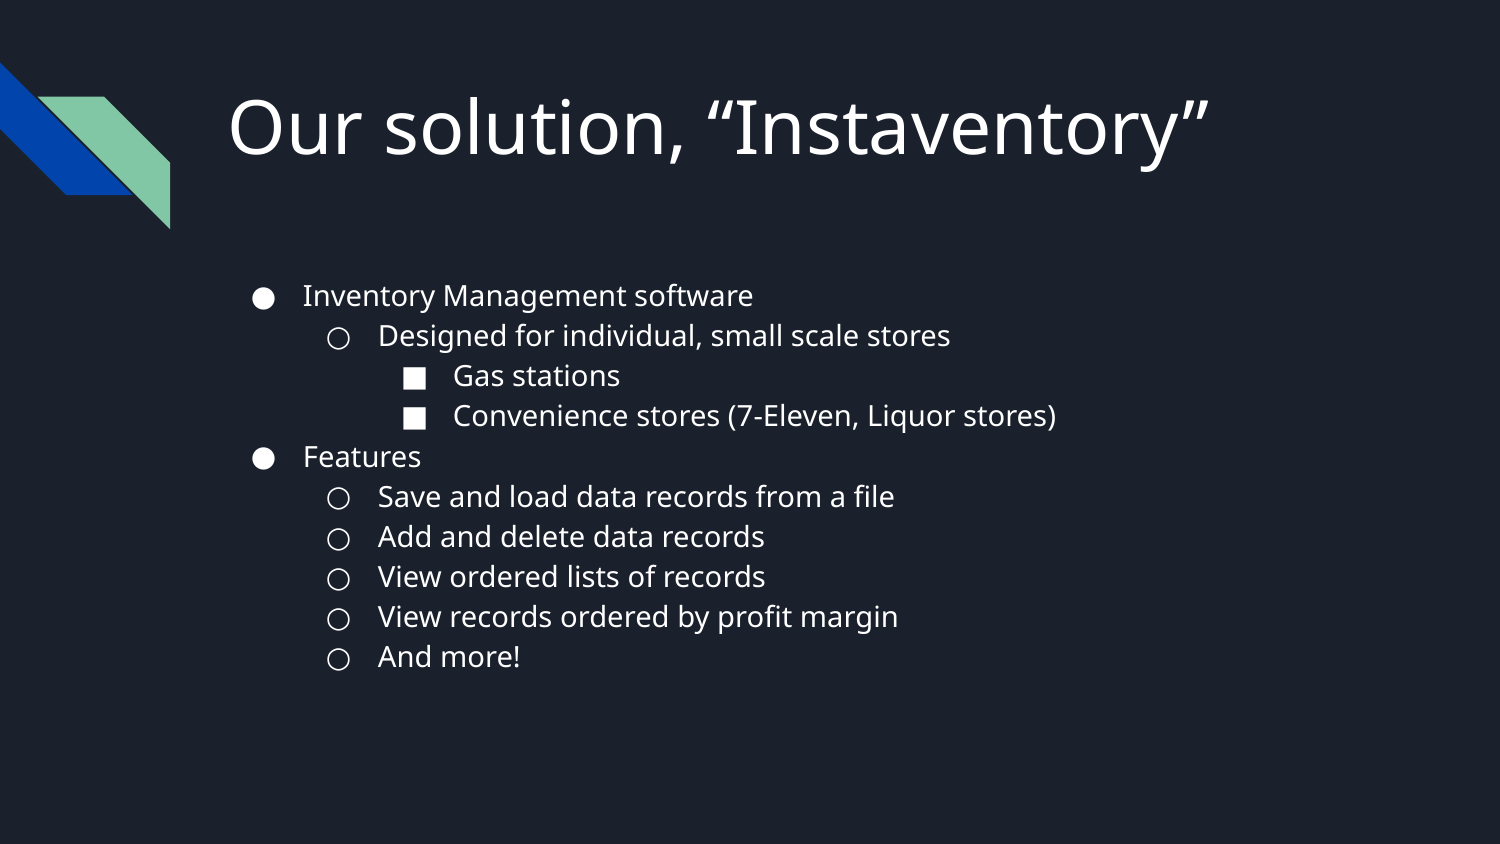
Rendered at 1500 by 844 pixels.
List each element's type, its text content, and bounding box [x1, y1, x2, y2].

list Inventory Management software Designed for individual, small scale stores Gas stations Convenience stores (7-Eleven, Liquor stores) Features Save and load data records from a file Add and delete data records View ordered lists of records View records ordered by profit margin And more! [212, 257, 1368, 735]
title Our solution, “Instaventory” [212, 64, 1368, 215]
